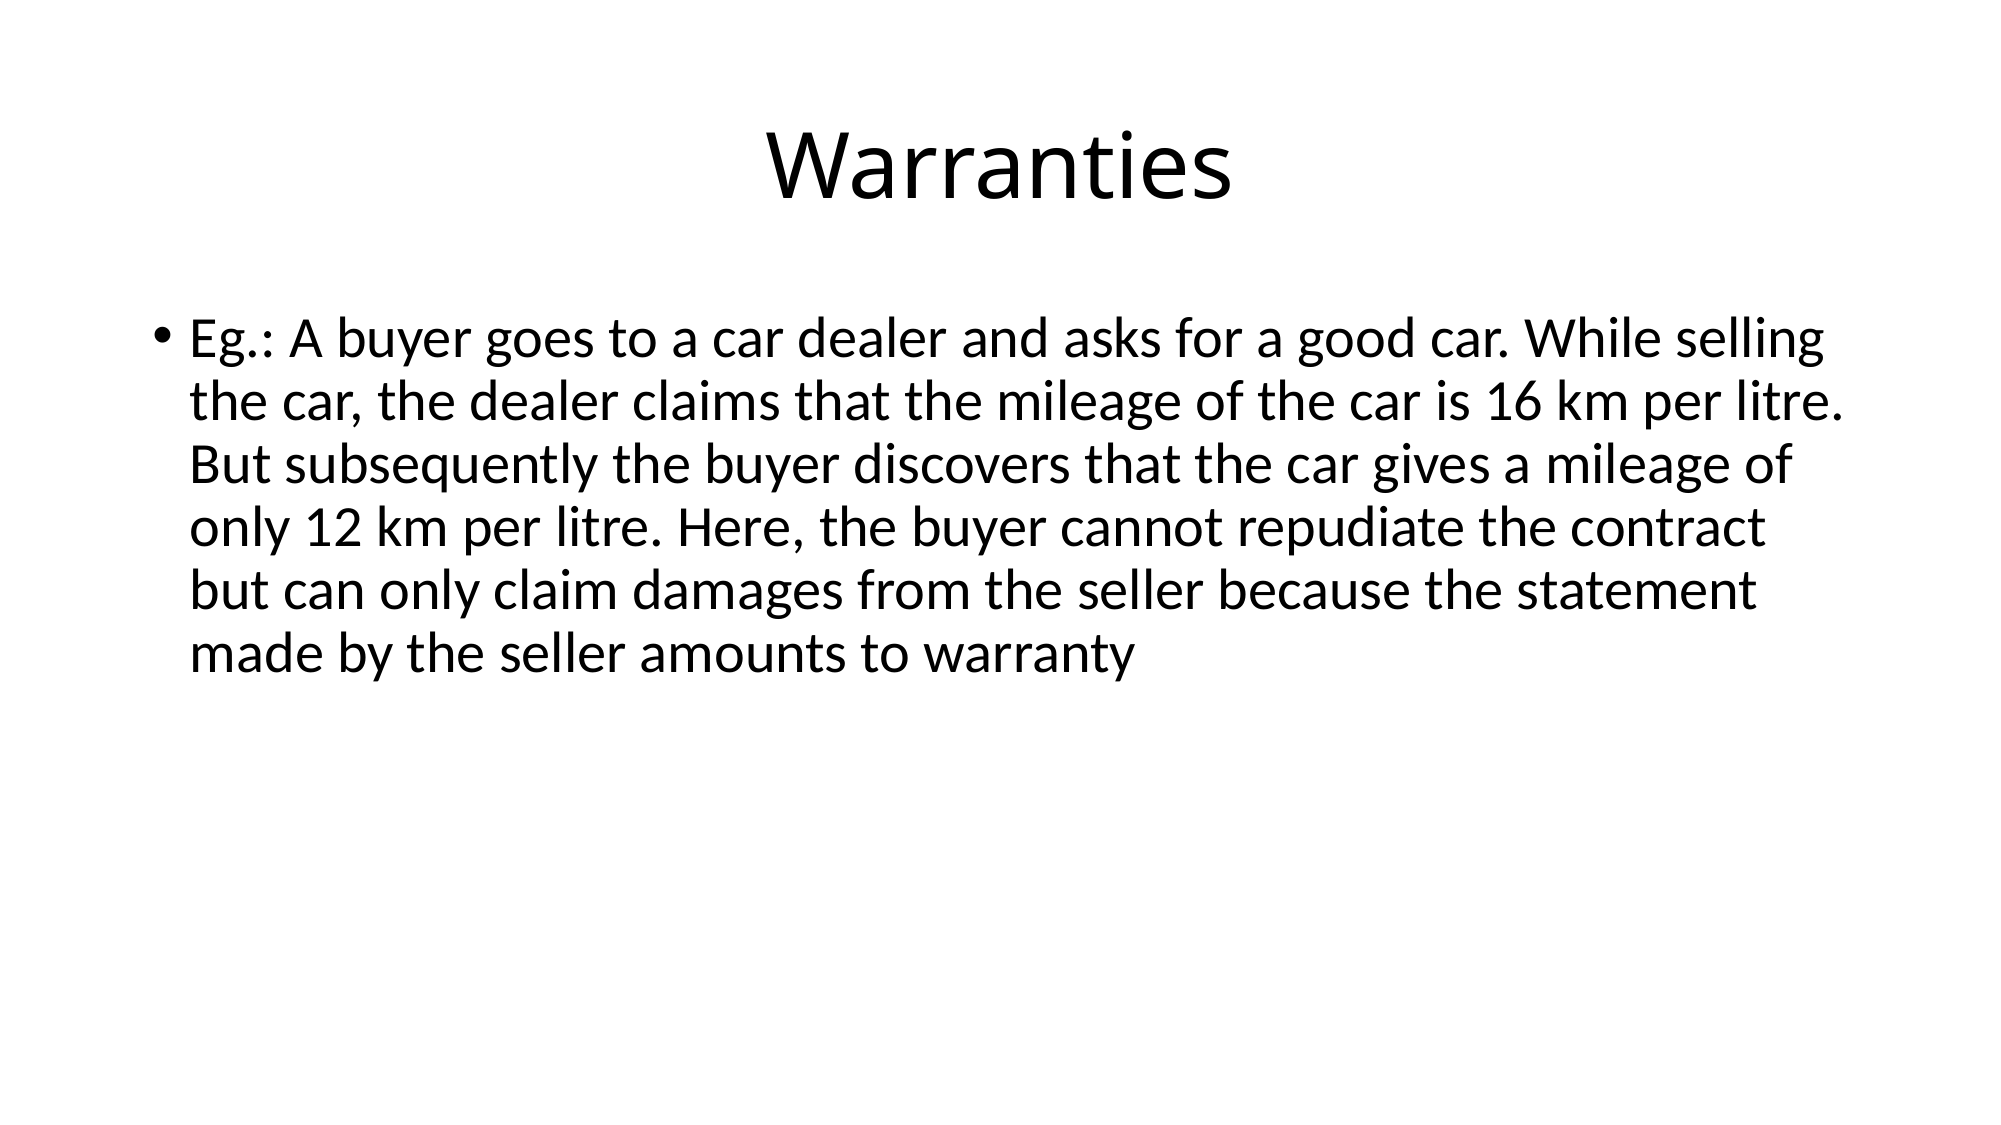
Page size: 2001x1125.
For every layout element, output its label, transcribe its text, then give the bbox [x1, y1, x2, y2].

title Warranties [137, 59, 1863, 278]
list Eg.: A buyer goes to a car dealer and asks for a good car. While selling the car, the dealer claims that the mileage of the car is 16 km per litre. But subsequently the buyer discovers that the car gives a mileage of only 12 km per litre. Here, the buyer cannot repudiate the contract but can only claim damages from the seller because the statement made by the seller amounts to warranty [137, 299, 1863, 1014]
